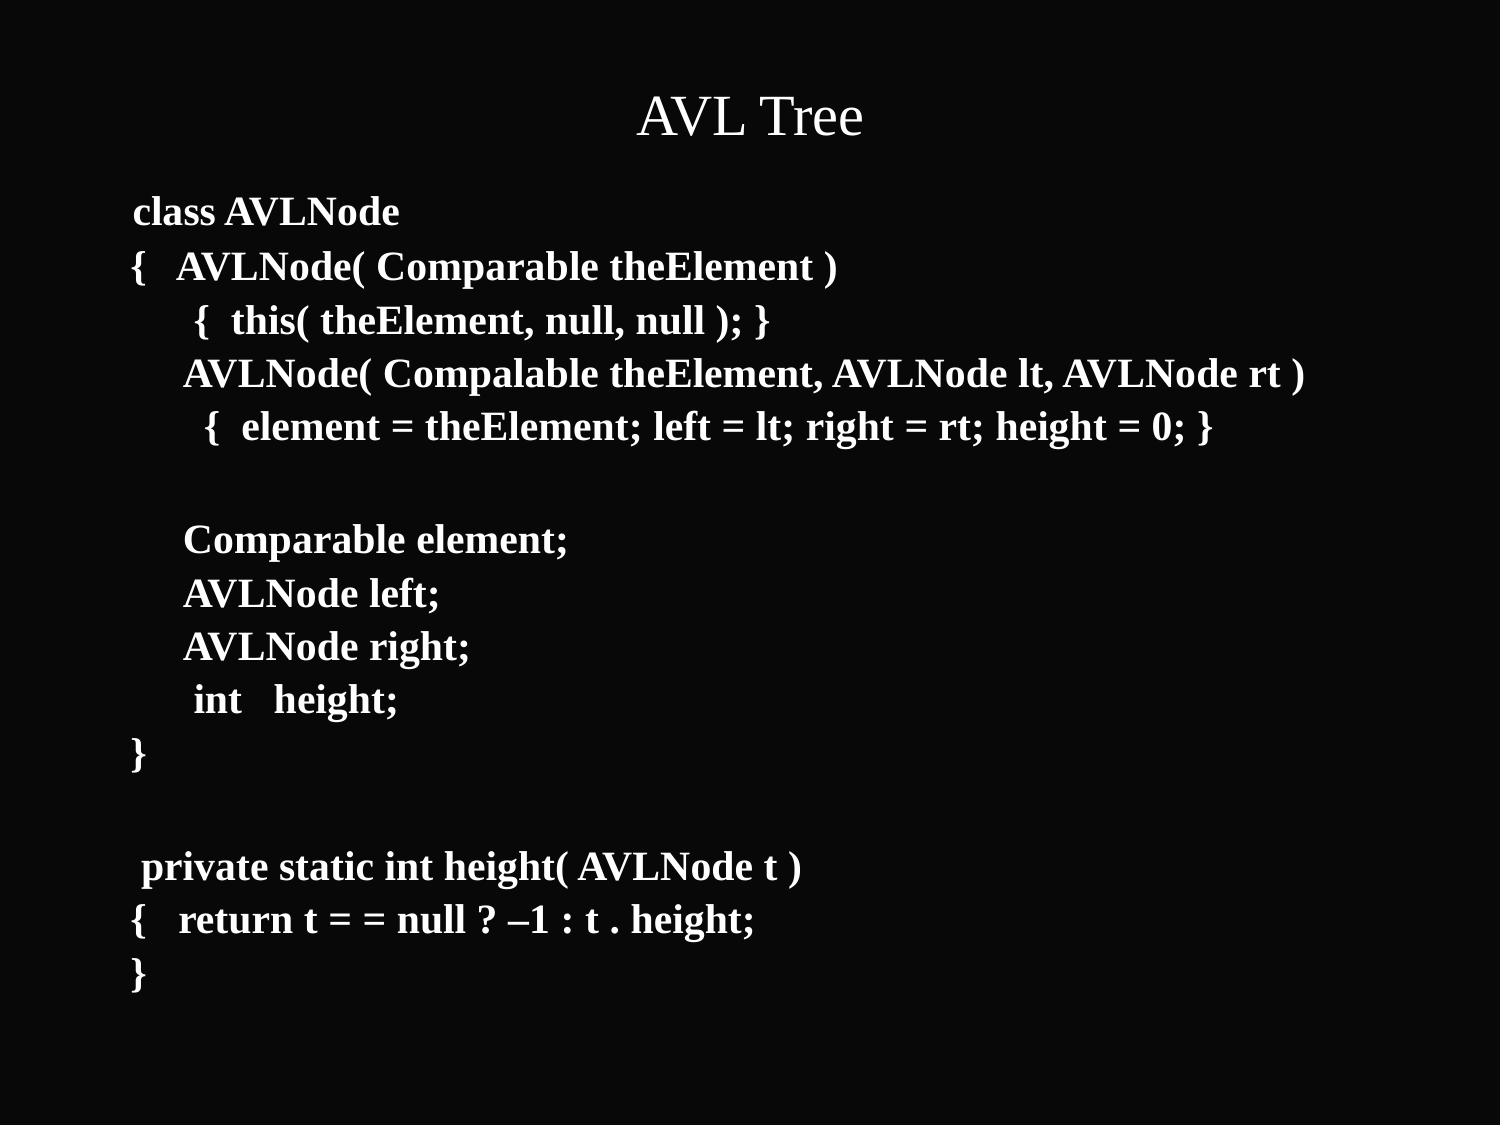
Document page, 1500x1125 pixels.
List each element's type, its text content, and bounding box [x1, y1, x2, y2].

title AVL Tree [111, 61, 1388, 163]
list class AVLNode { AVLNode( Comparable theElement ) { this( theElement, null, null ); } AVLNode( Compalable theElement, AVLNode lt, AVLNode rt ) { element = theElement; left = lt; right = rt; height = 0; } Comparable element; AVLNode left; AVLNode right; int height; } private static int height( AVLNode t ) { return t = = null ? –1 : t . height; } [111, 174, 1388, 1101]
